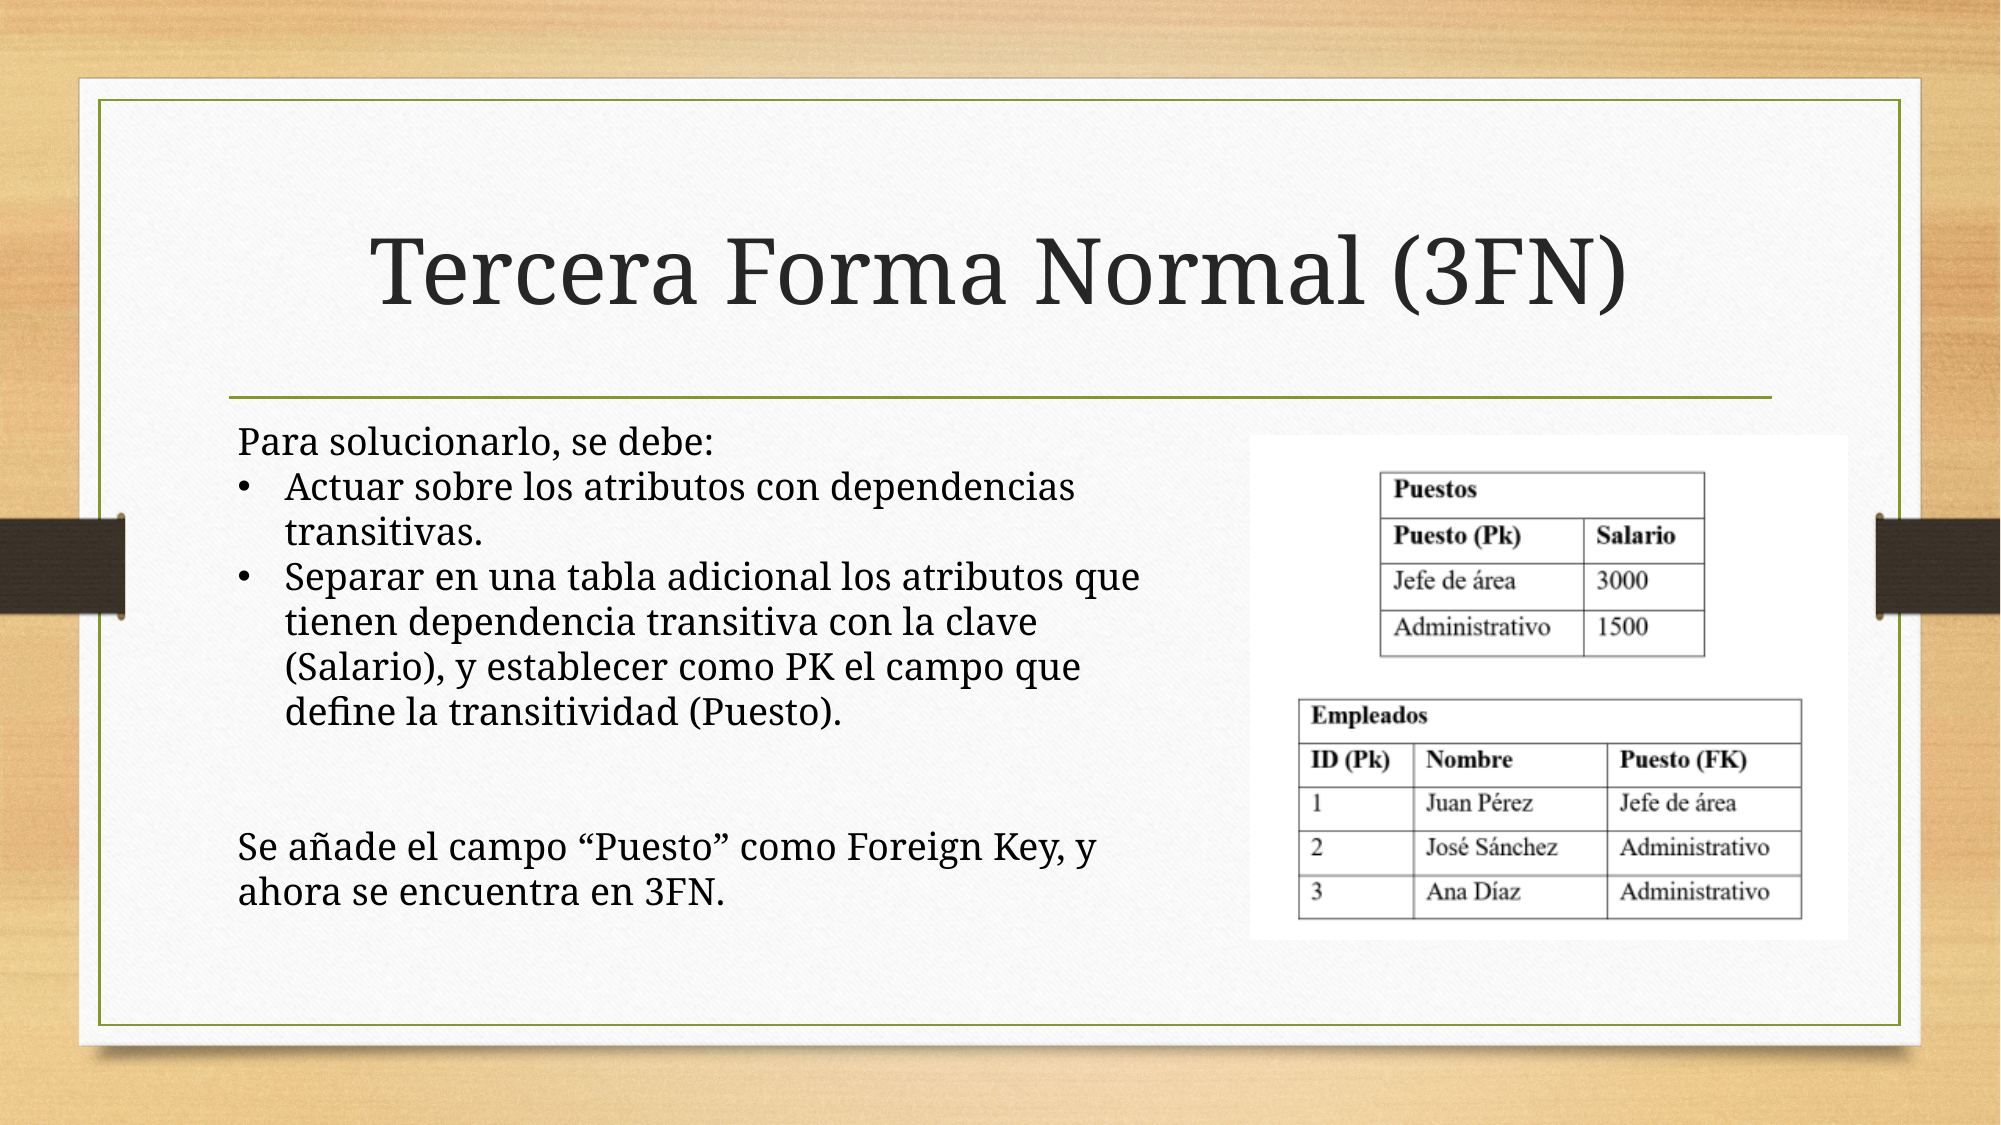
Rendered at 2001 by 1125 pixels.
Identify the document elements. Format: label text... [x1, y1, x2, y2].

title Tercera Forma Normal (3FN) [212, 161, 1788, 375]
picture [0, 0, 2001, 1125]
text_box Para solucionarlo, se debe: Actuar sobre los atributos con dependencias transitivas. Separar en una tabla adicional los atributos que tienen dependencia transitiva con la clave (Salario), y establecer como PK el campo que define la transitividad (Puesto). Se añade el campo “Puesto” como Foreign Key, y ahora se encuentra en 3FN. [222, 410, 1213, 921]
